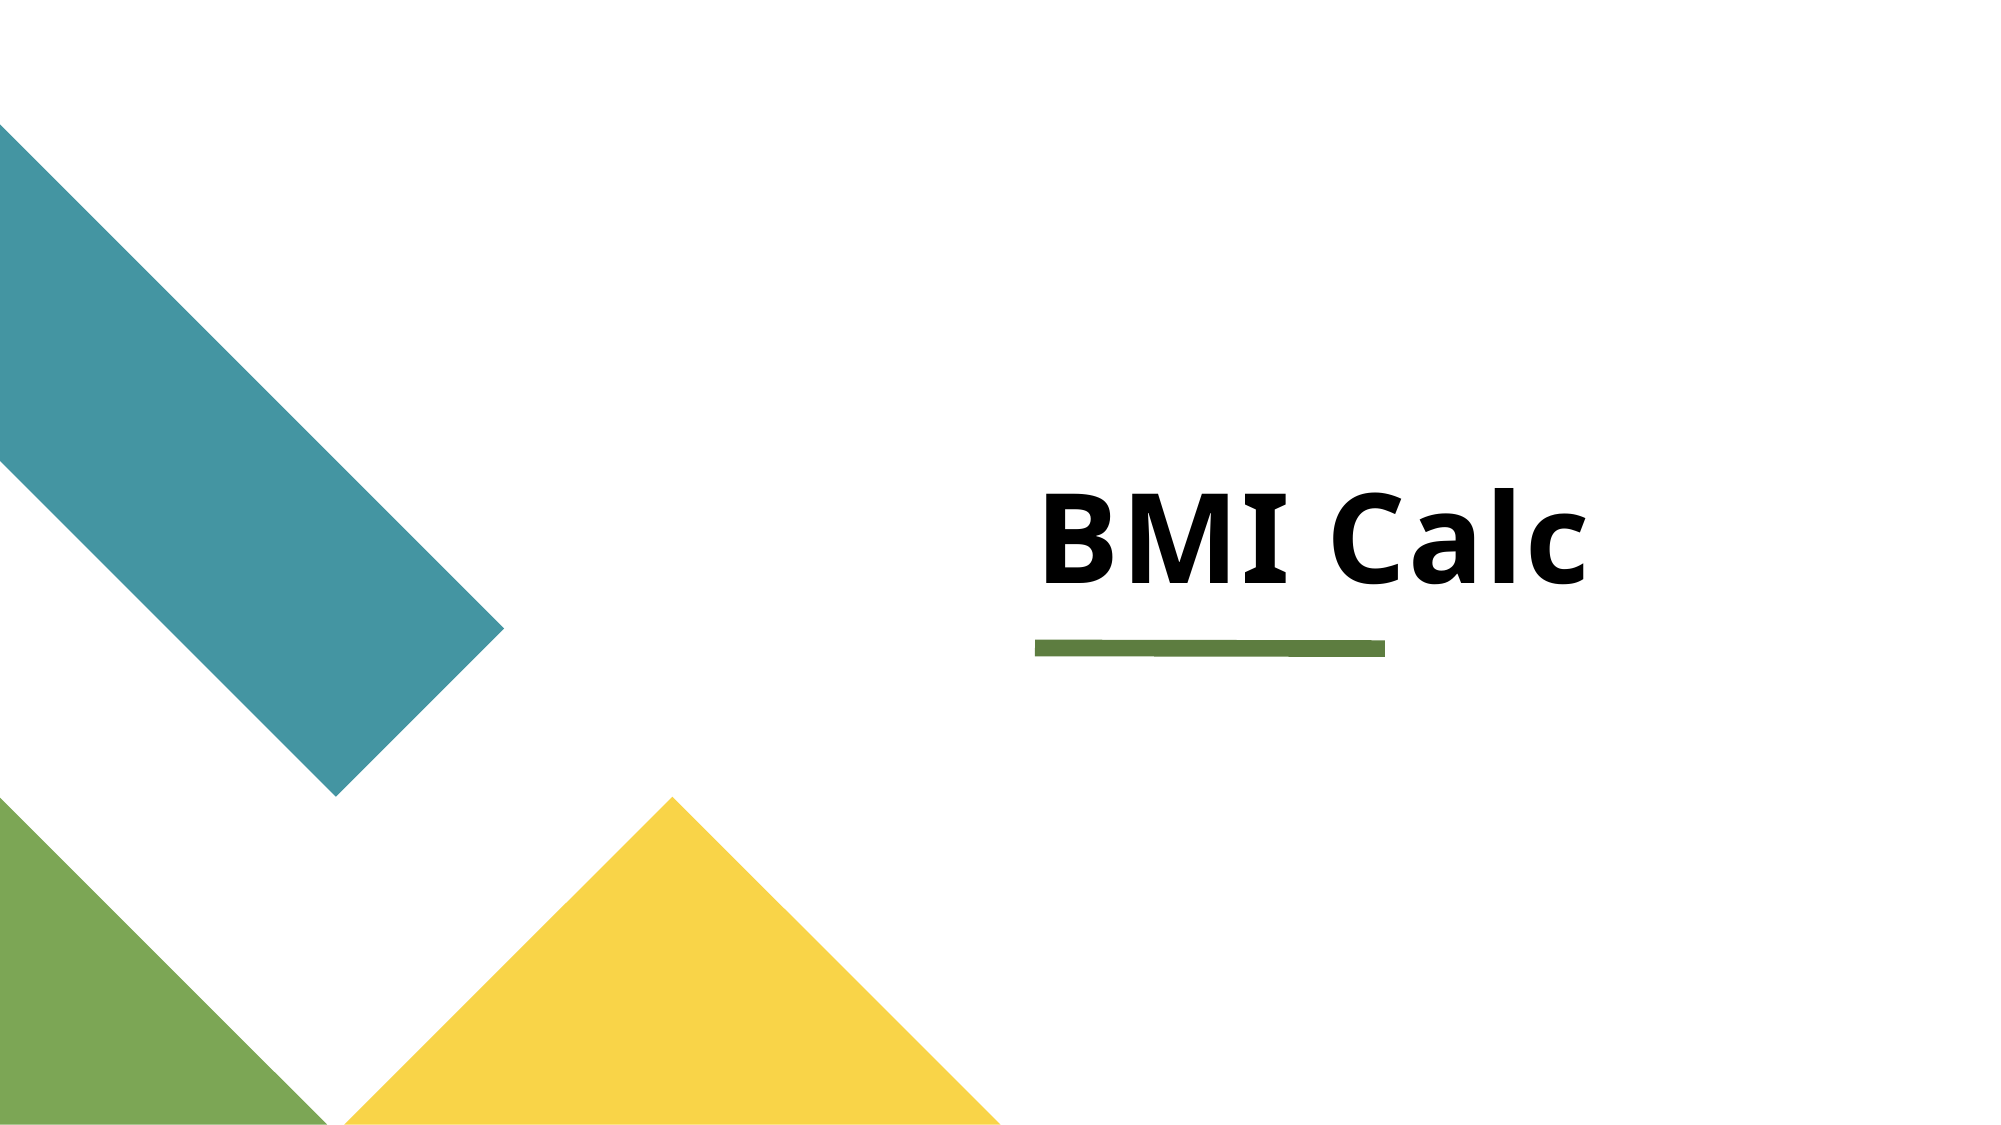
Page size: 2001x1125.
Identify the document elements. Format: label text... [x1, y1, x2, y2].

title BMI Calc [1035, 67, 1936, 608]
